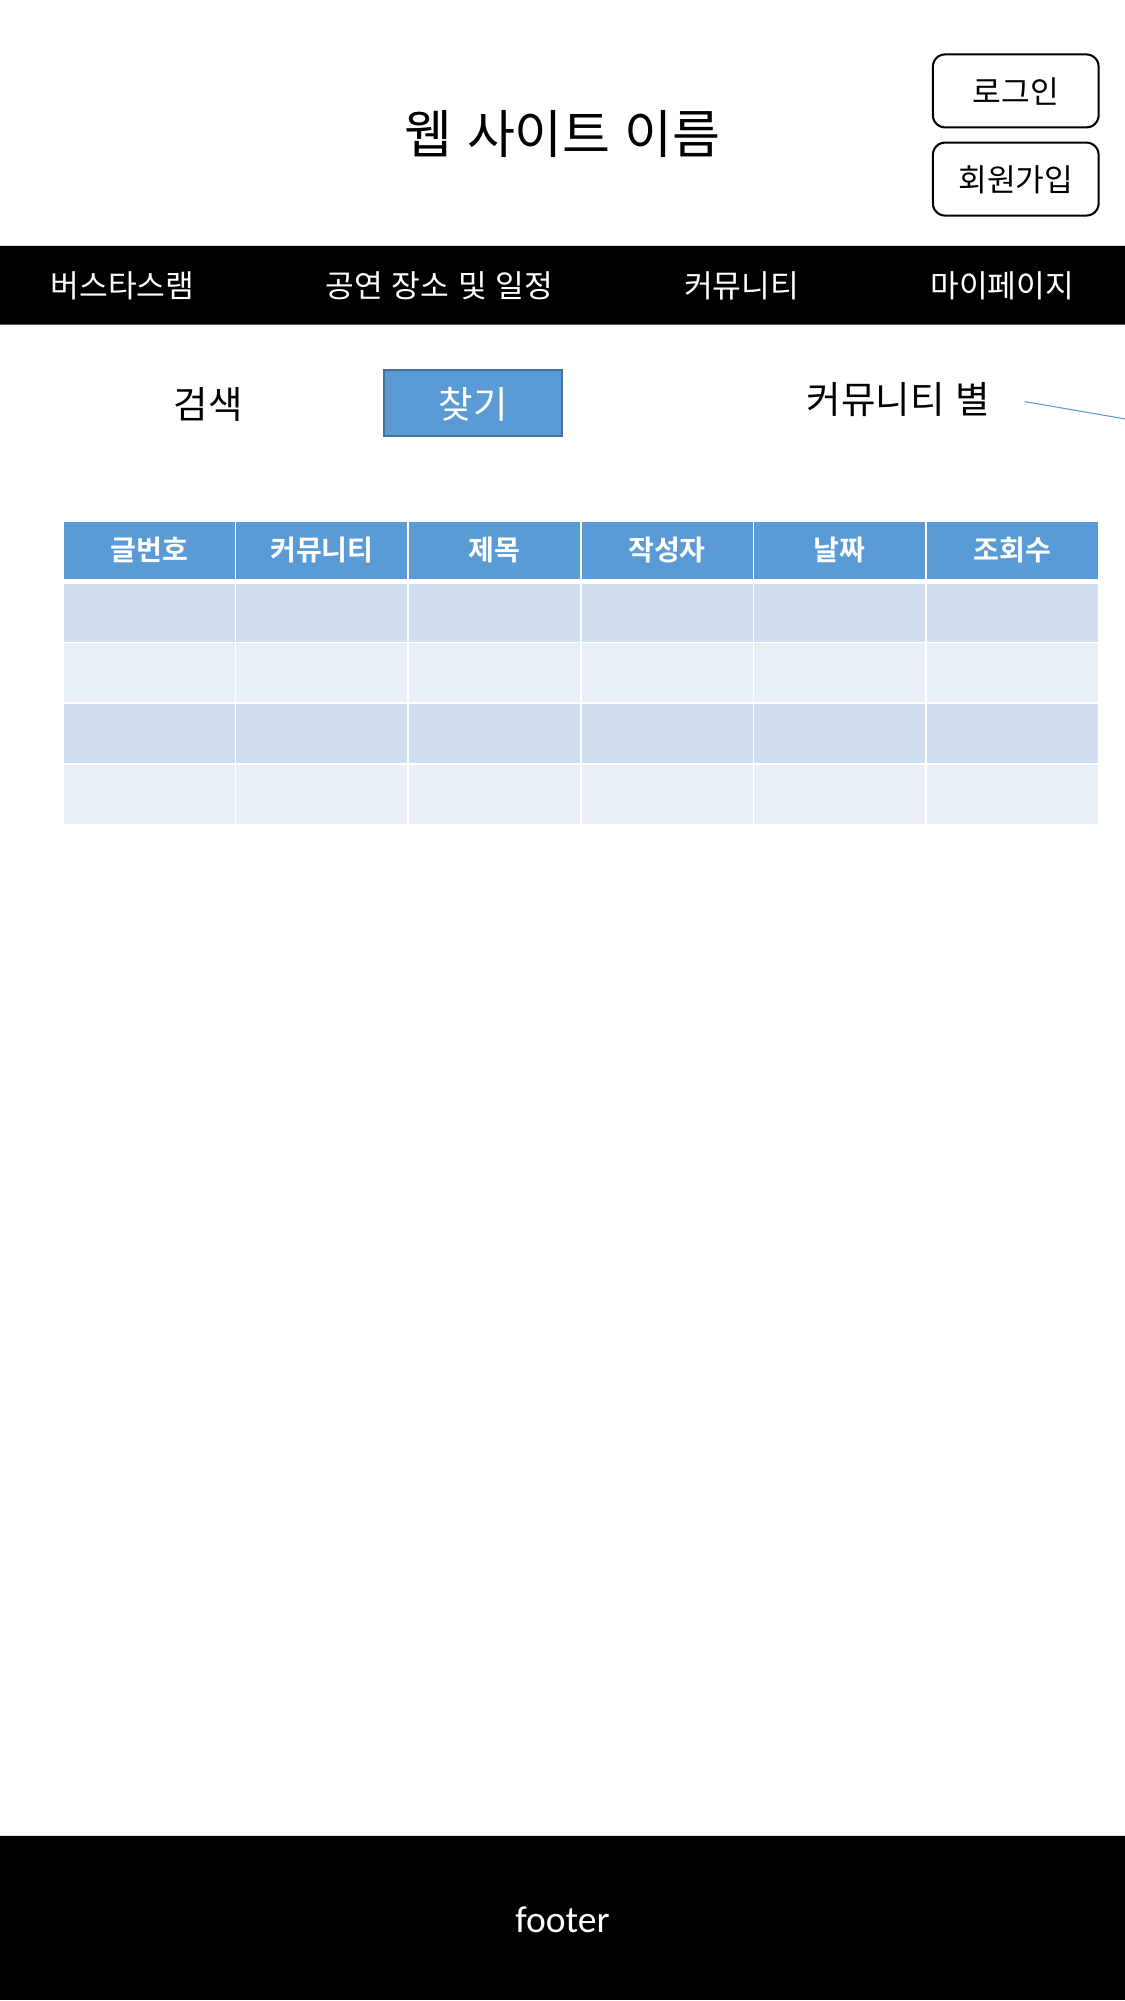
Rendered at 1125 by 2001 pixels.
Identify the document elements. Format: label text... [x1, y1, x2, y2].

table_cell [582, 704, 753, 763]
table_cell [754, 584, 925, 642]
text_box 로그인 [931, 53, 1100, 129]
table_cell [64, 704, 235, 763]
table_header 조회수 [927, 522, 1098, 579]
table_cell [582, 765, 753, 824]
table_cell [927, 643, 1098, 702]
text_box 커뮤니티 별 [755, 368, 1041, 429]
table_header 날짜 [754, 522, 925, 579]
table_header 작성자 [582, 522, 753, 579]
table_cell [236, 704, 407, 763]
text_box 웹 사이트 이름 [280, 93, 845, 171]
table_cell [409, 765, 580, 824]
table_cell [64, 584, 235, 642]
table_cell [582, 584, 753, 642]
table_cell [64, 643, 235, 702]
table_cell [64, 765, 235, 824]
table_cell [582, 643, 753, 702]
table_cell [236, 643, 407, 702]
table_header 제목 [409, 522, 580, 579]
table_cell [409, 704, 580, 763]
table_cell [927, 584, 1098, 642]
table_cell [754, 643, 925, 702]
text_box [1024, 401, 1125, 441]
table_cell [754, 765, 925, 824]
table_cell [409, 643, 580, 702]
text_box 버스타스램 공연 장소 및 일정 커뮤니티 마이페이지 [0, 245, 1125, 326]
table_cell [236, 584, 407, 642]
table_cell [927, 765, 1098, 824]
table_cell [409, 584, 580, 642]
text_box 찾기 [383, 369, 563, 437]
table_cell [236, 765, 407, 824]
table_header 글번호 [64, 522, 235, 579]
table_header 커뮤니티 [236, 522, 407, 579]
table_cell [754, 704, 925, 763]
table_cell [927, 704, 1098, 763]
text_box footer [0, 1835, 1125, 2000]
text_box 검색 [65, 373, 351, 434]
text_box 회원가입 [931, 141, 1100, 217]
